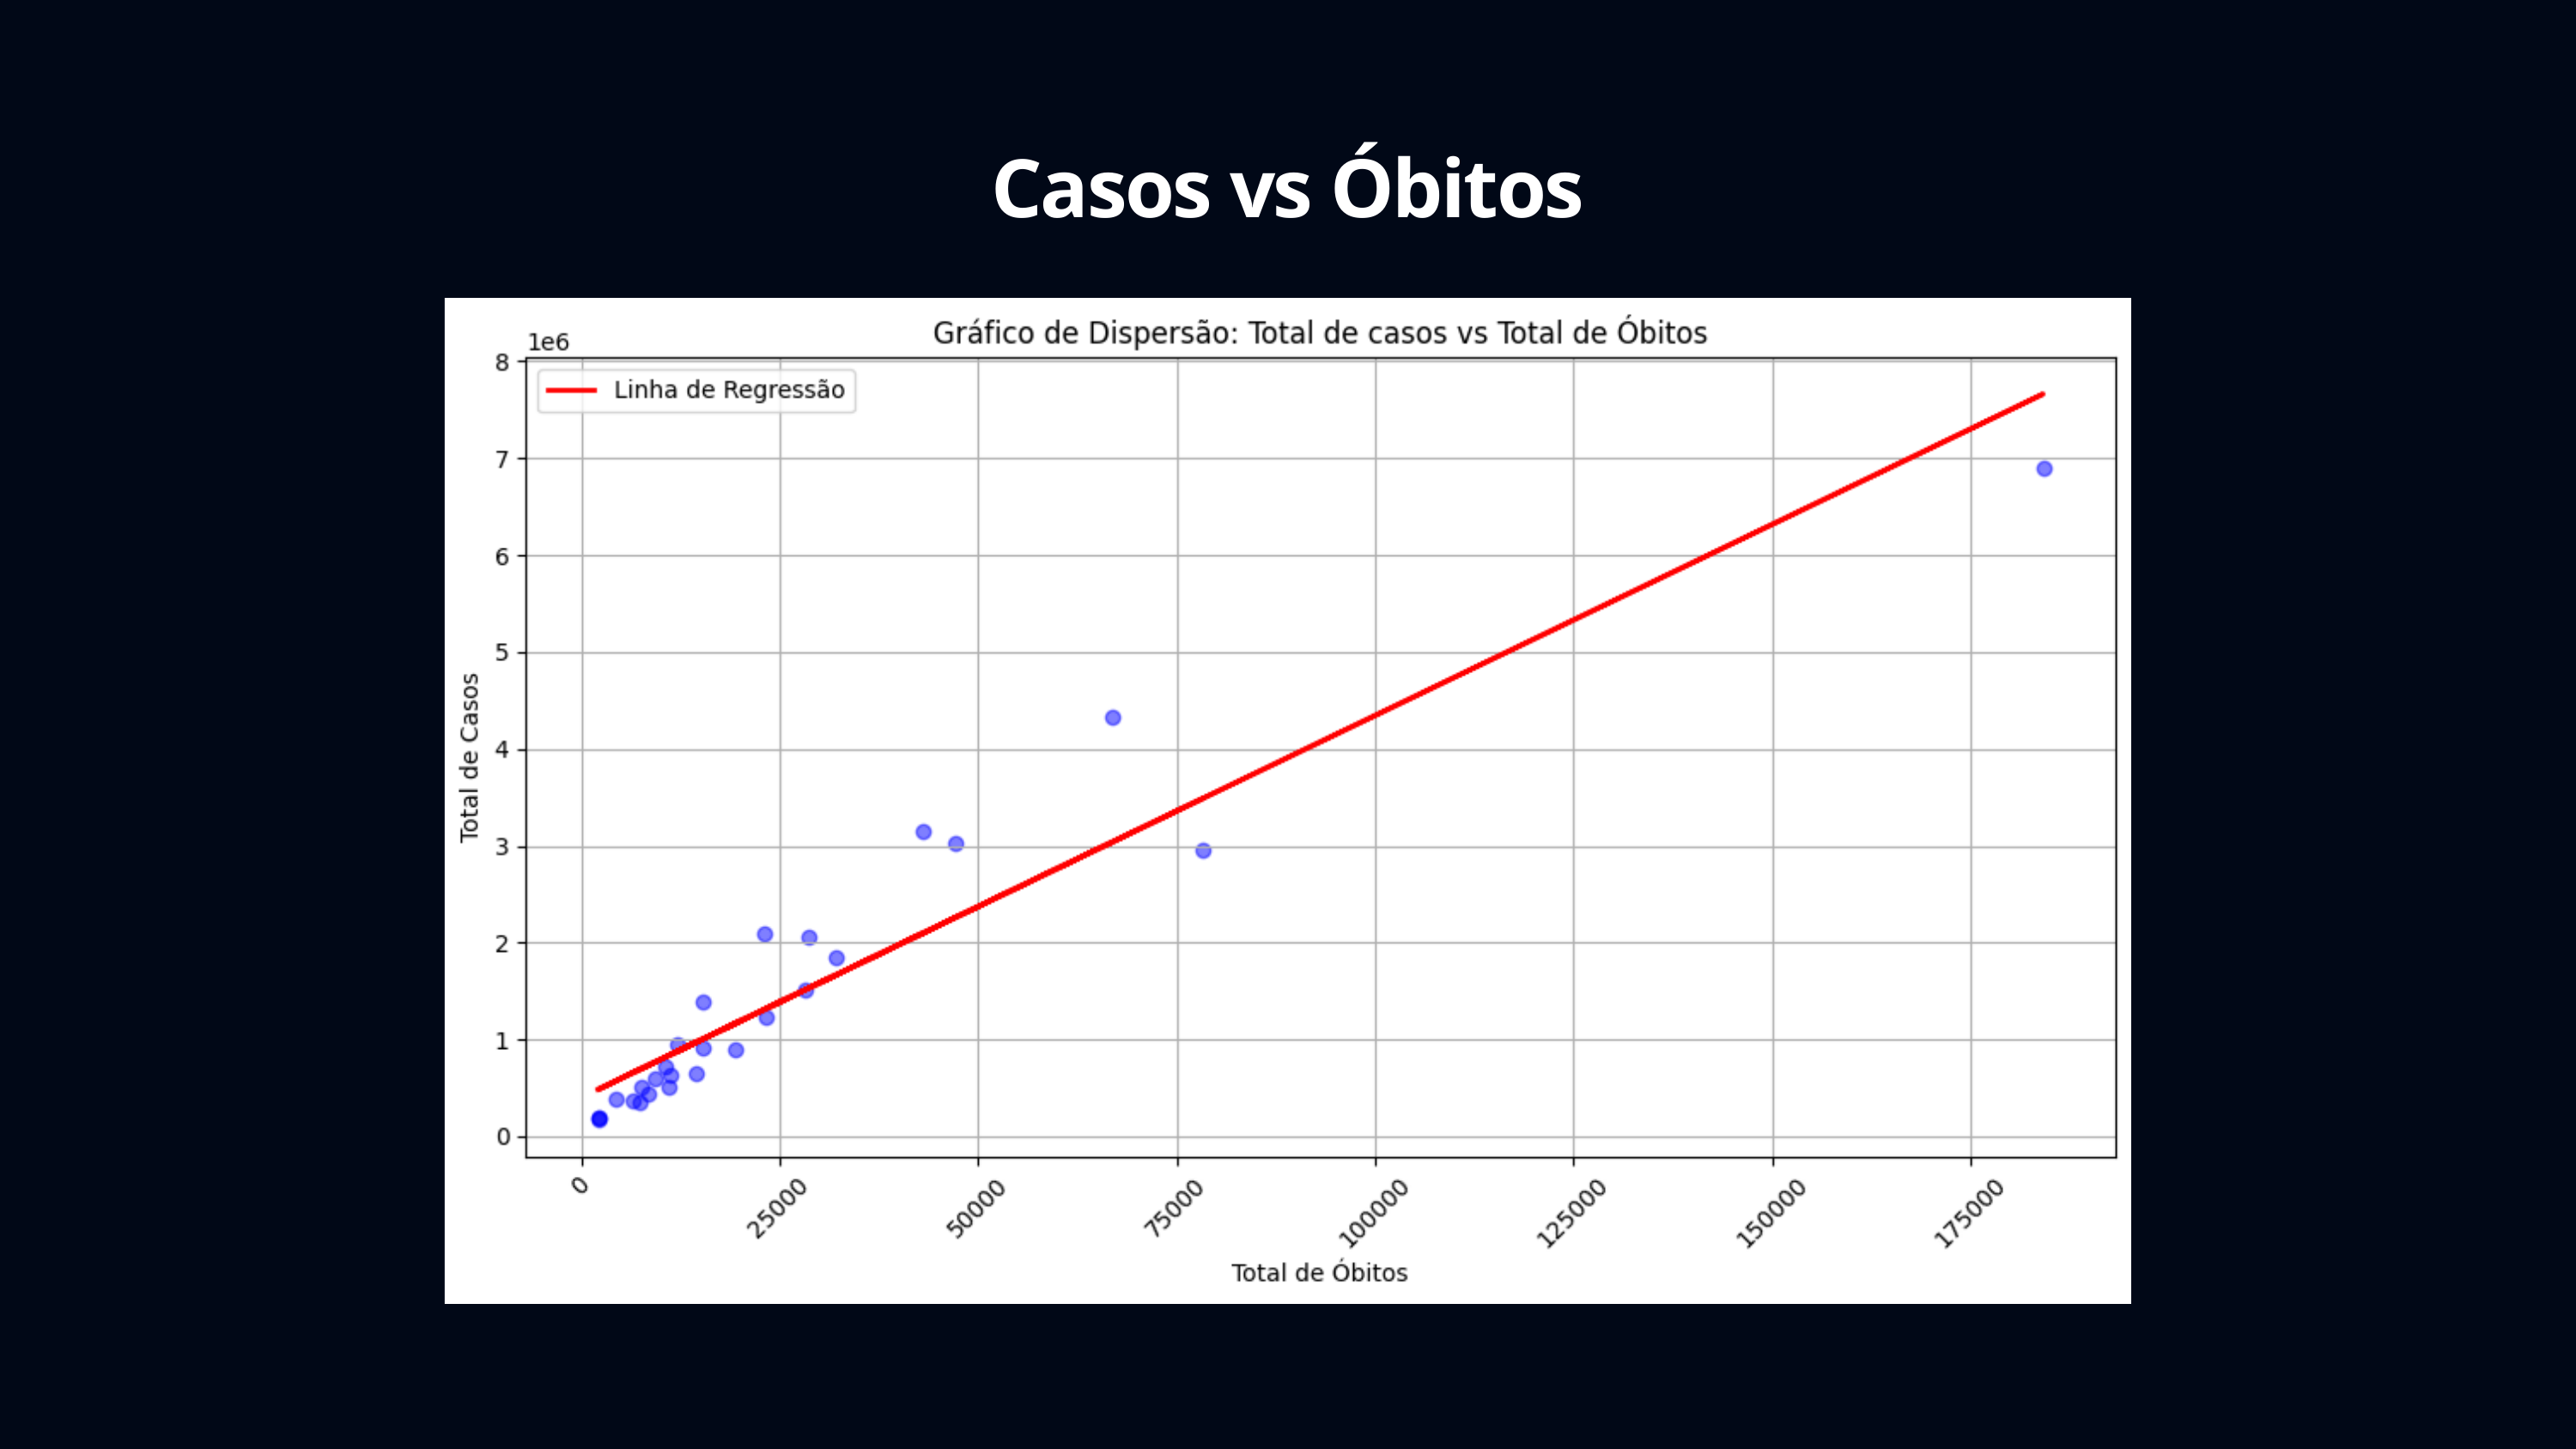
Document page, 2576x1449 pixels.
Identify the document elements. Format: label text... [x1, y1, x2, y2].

text_box Casos vs Óbitos [700, 144, 1876, 233]
text_box [444, 298, 2131, 1304]
